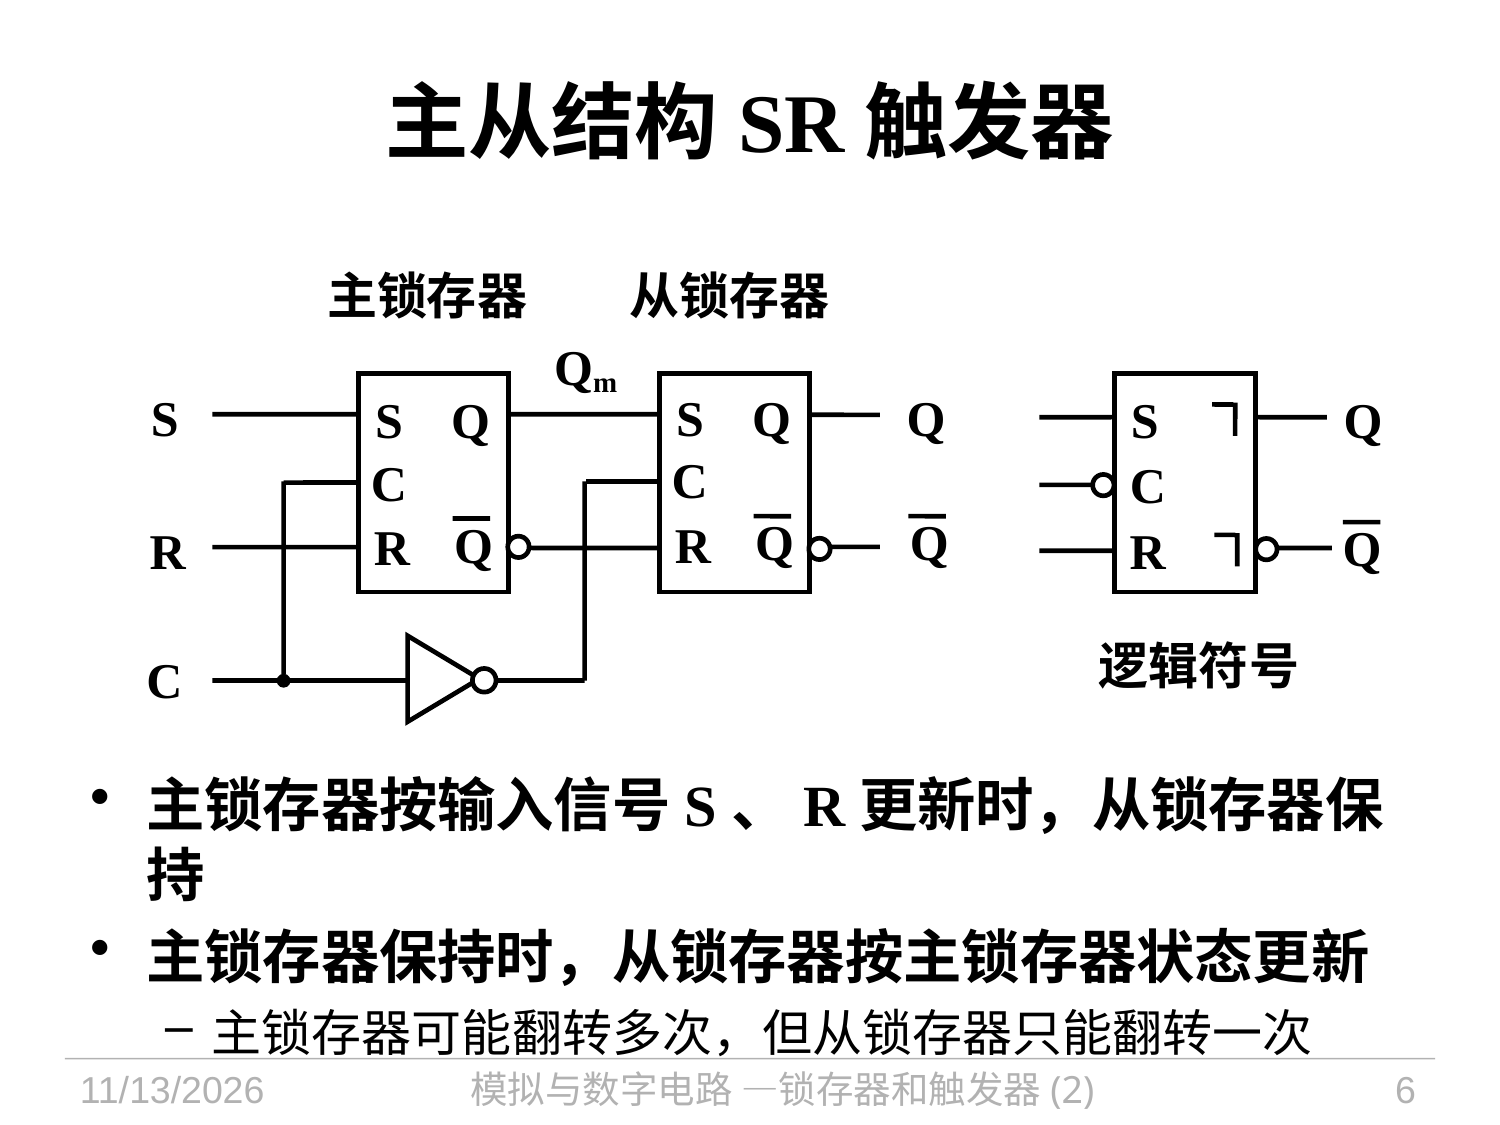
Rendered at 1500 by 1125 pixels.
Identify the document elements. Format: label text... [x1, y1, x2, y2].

text_box R [359, 508, 425, 584]
text_box Q [436, 381, 505, 456]
text_box S [661, 378, 719, 441]
text_box [512, 536, 530, 558]
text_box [740, 503, 810, 579]
text_box Q [891, 378, 961, 454]
text_box 主锁存器 [312, 256, 542, 332]
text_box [407, 635, 497, 723]
footer 模拟与数字电路 —锁存器和触发器(2) [359, 1058, 1205, 1125]
text_box S [360, 381, 418, 443]
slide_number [64, 1058, 348, 1125]
text_box C [131, 640, 198, 716]
text_box C [355, 443, 422, 519]
text_box R [660, 506, 726, 581]
text_box [814, 538, 831, 560]
text_box [358, 373, 509, 592]
text_box C [656, 441, 723, 517]
slide_number 6 [1230, 1058, 1431, 1125]
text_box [894, 503, 965, 579]
text_box Q [737, 378, 806, 454]
title 主从结构SR触发器 [75, 24, 1425, 213]
text_box S [136, 378, 194, 454]
text_box 逻辑符号 [1079, 627, 1318, 702]
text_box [439, 505, 509, 581]
list 主锁存器按输入信号S、R更新时，从锁存器保持 主锁存器保持时，从锁存器按主锁存器状态更新 主锁存器可能翻转多次，但从锁存器只能翻转一次 [75, 760, 1425, 1055]
text_box [659, 373, 810, 592]
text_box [1038, 373, 1398, 593]
text_box Qm [539, 328, 633, 407]
text_box R [134, 512, 201, 588]
text_box 从锁存器 [614, 256, 844, 332]
text_box [277, 481, 290, 687]
